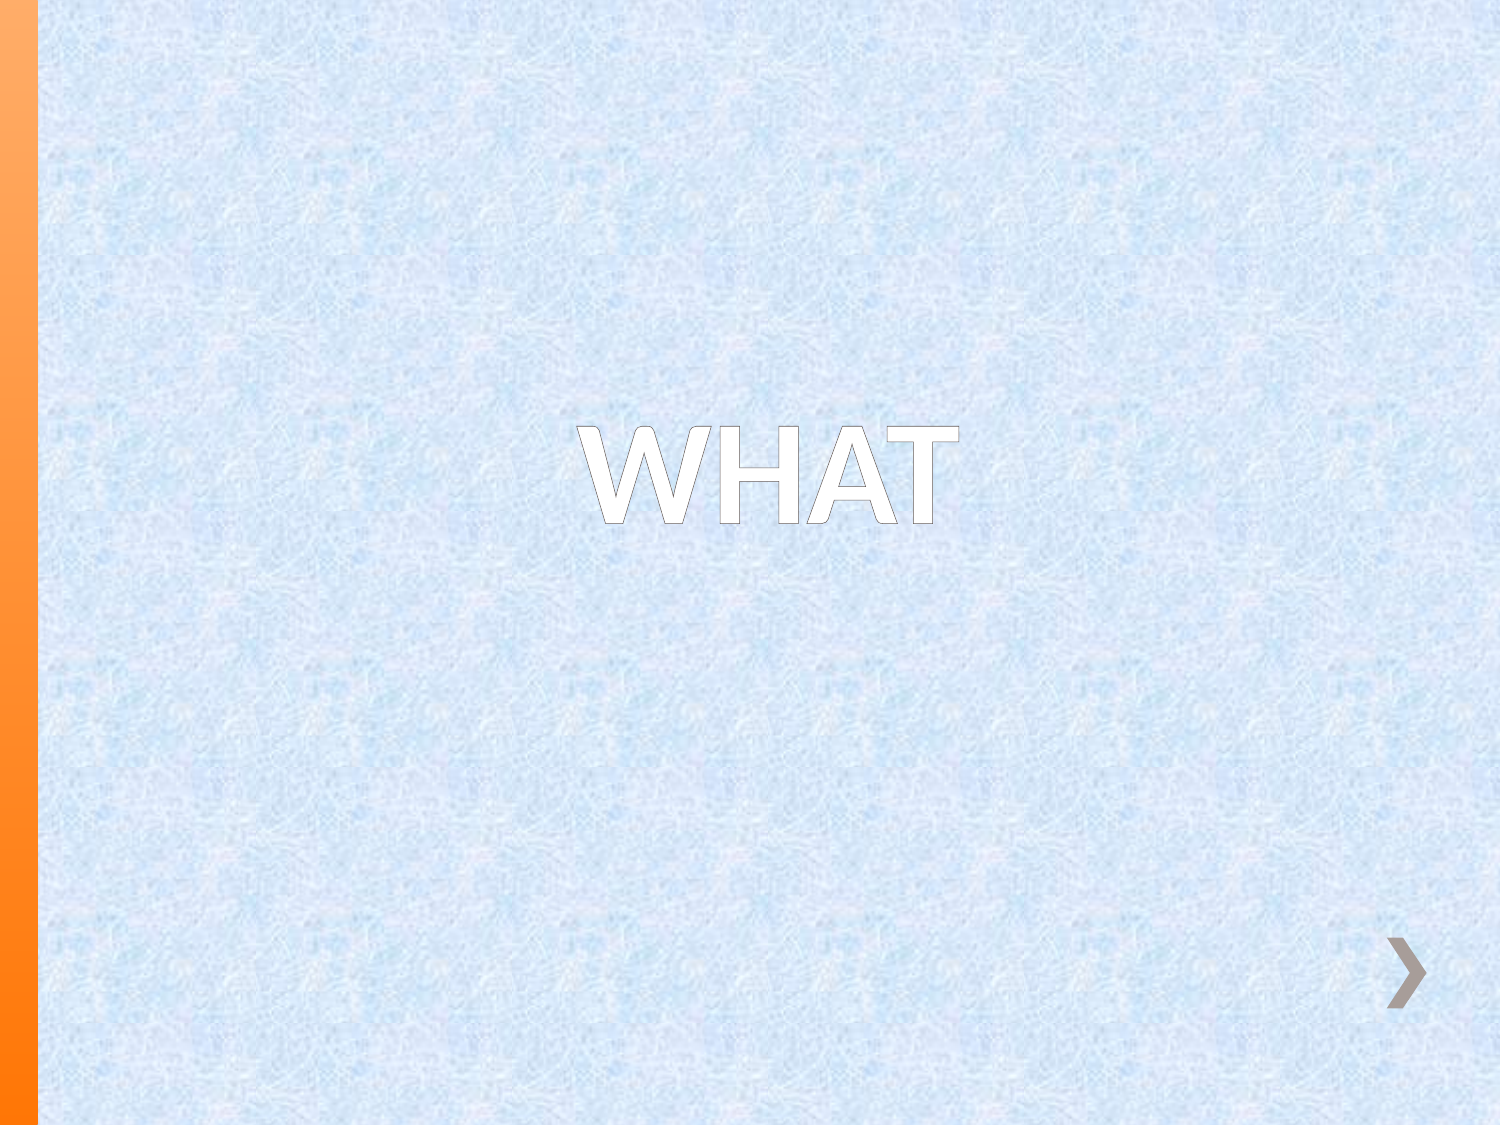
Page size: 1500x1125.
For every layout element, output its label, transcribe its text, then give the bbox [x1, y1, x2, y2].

title WHAT [561, 373, 1500, 561]
picture [37, 0, 1500, 1125]
